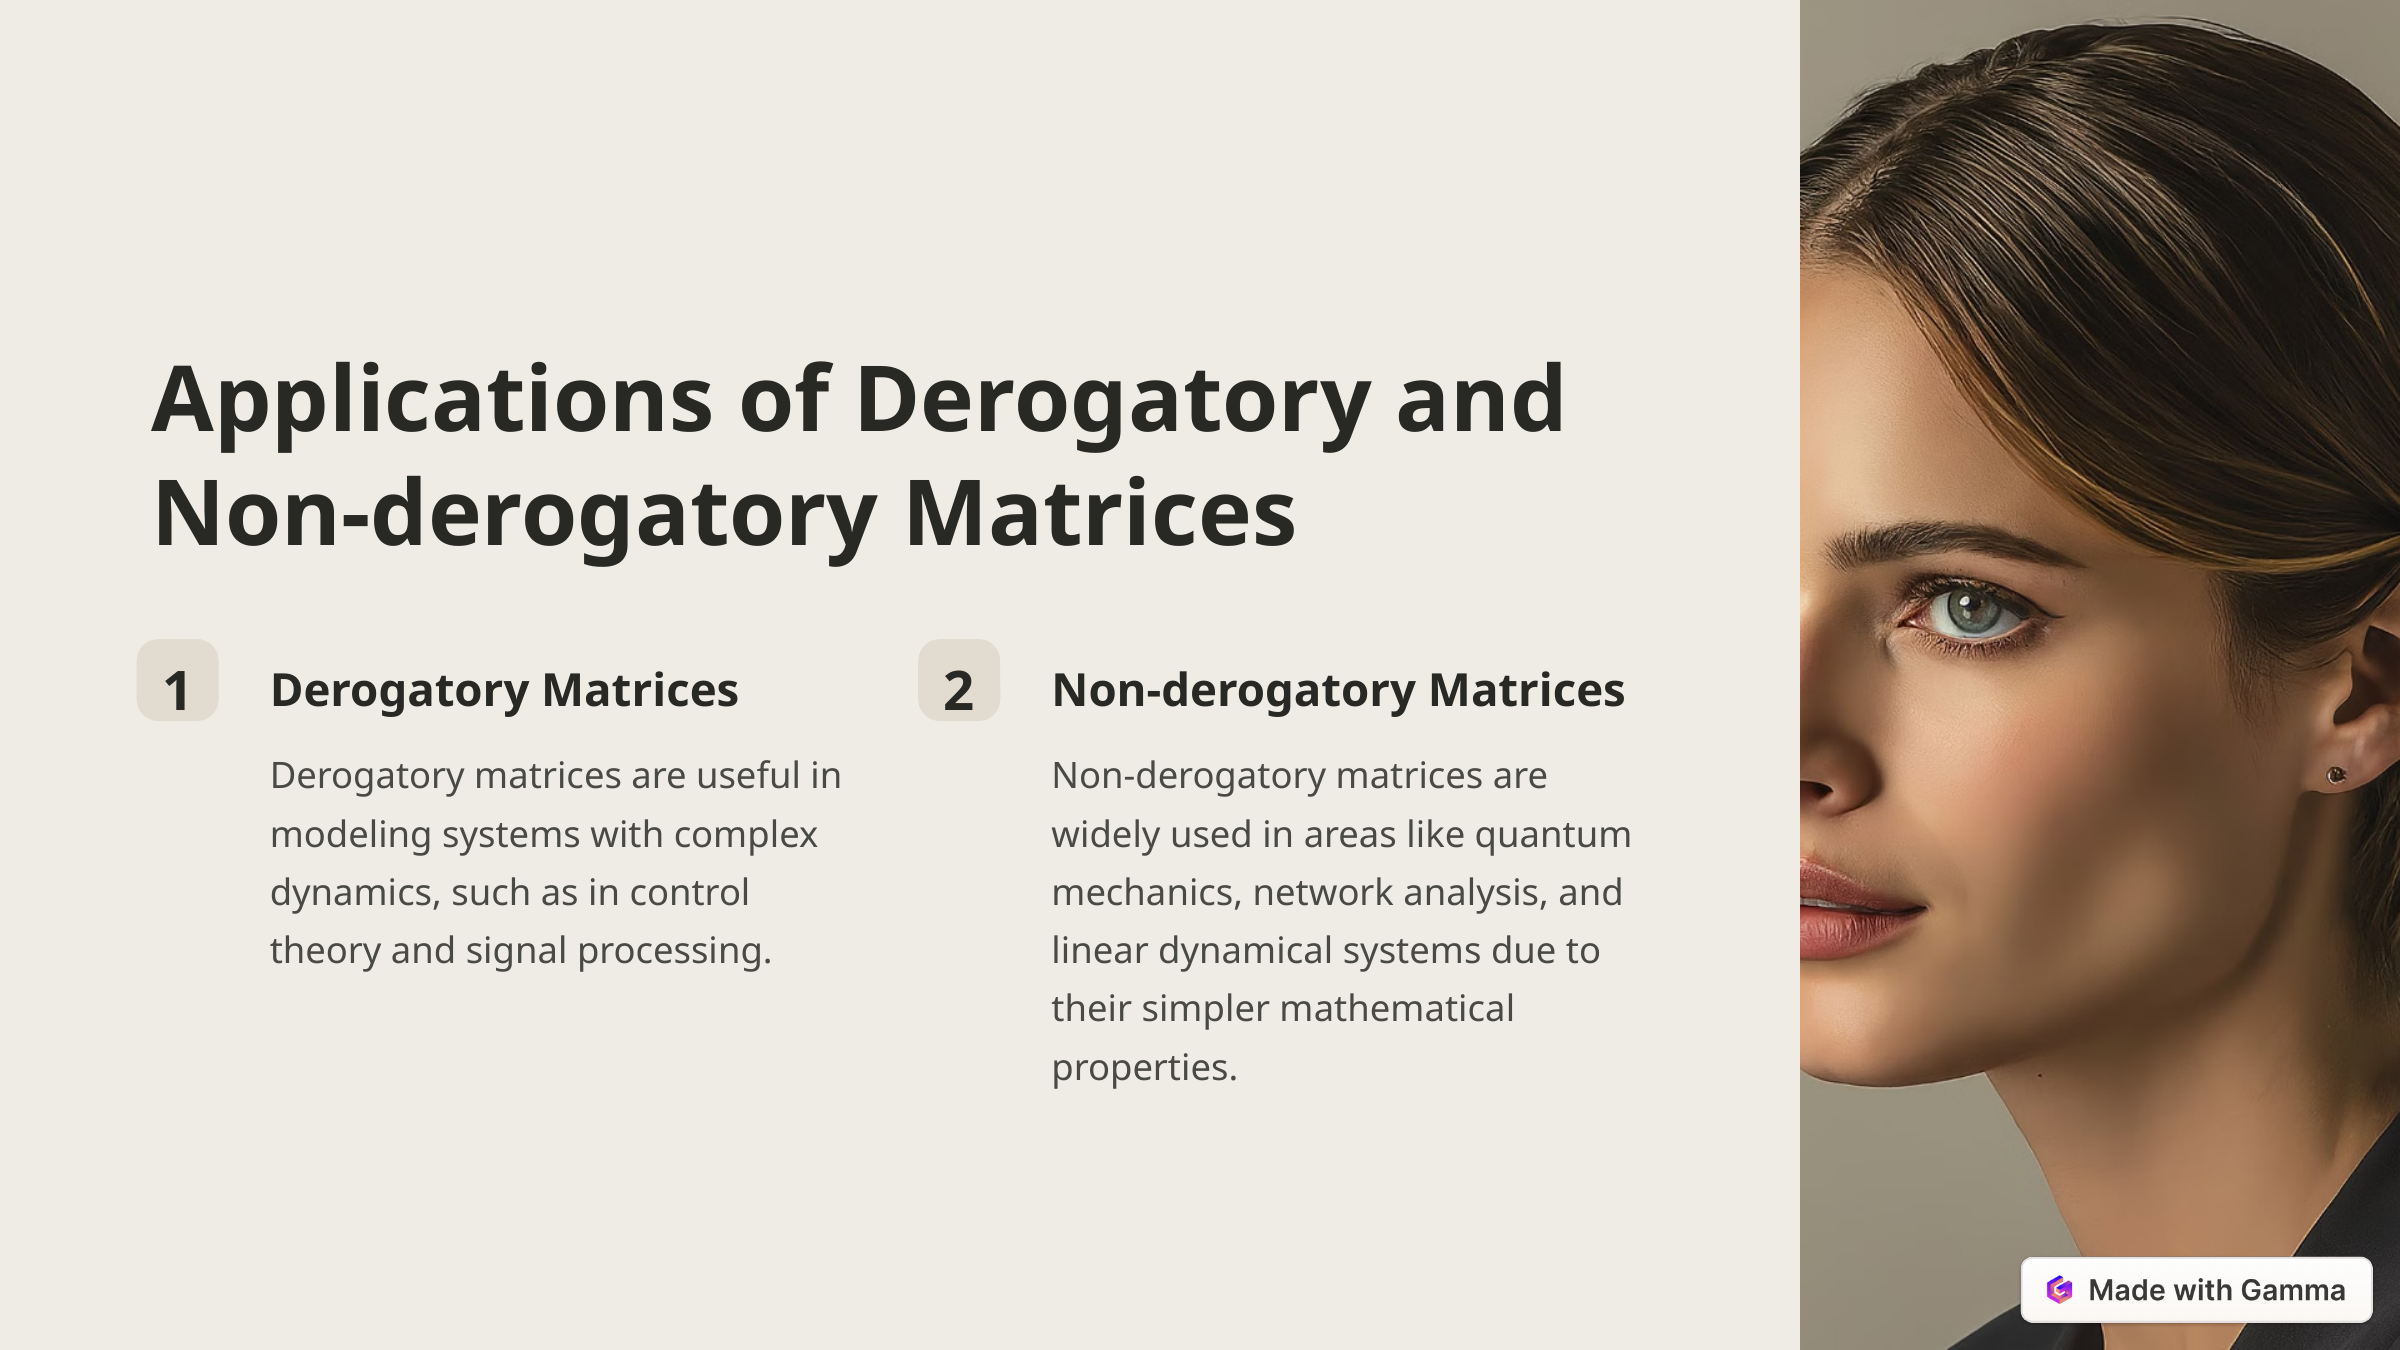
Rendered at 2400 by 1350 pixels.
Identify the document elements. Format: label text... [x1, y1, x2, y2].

text_box Derogatory Matrices [255, 651, 711, 709]
text_box 2 [943, 645, 976, 715]
text_box [136, 639, 219, 722]
picture [1799, 0, 2400, 1350]
text_box 1 [161, 645, 194, 715]
text_box [918, 639, 1001, 722]
text_box Non-derogatory Matrices [1036, 651, 1558, 709]
text_box Derogatory matrices are useful in modeling systems with complex dynamics, such as in control theory and signal processing. [255, 730, 882, 964]
text_box Non-derogatory matrices are widely used in areas like quantum mechanics, network analysis, and linear dynamical systems due to their simpler mathematical properties. [1036, 730, 1664, 1022]
text_box [0, 0, 1799, 1350]
text_box Applications of Derogatory and Non-derogatory Matrices [136, 328, 1664, 556]
